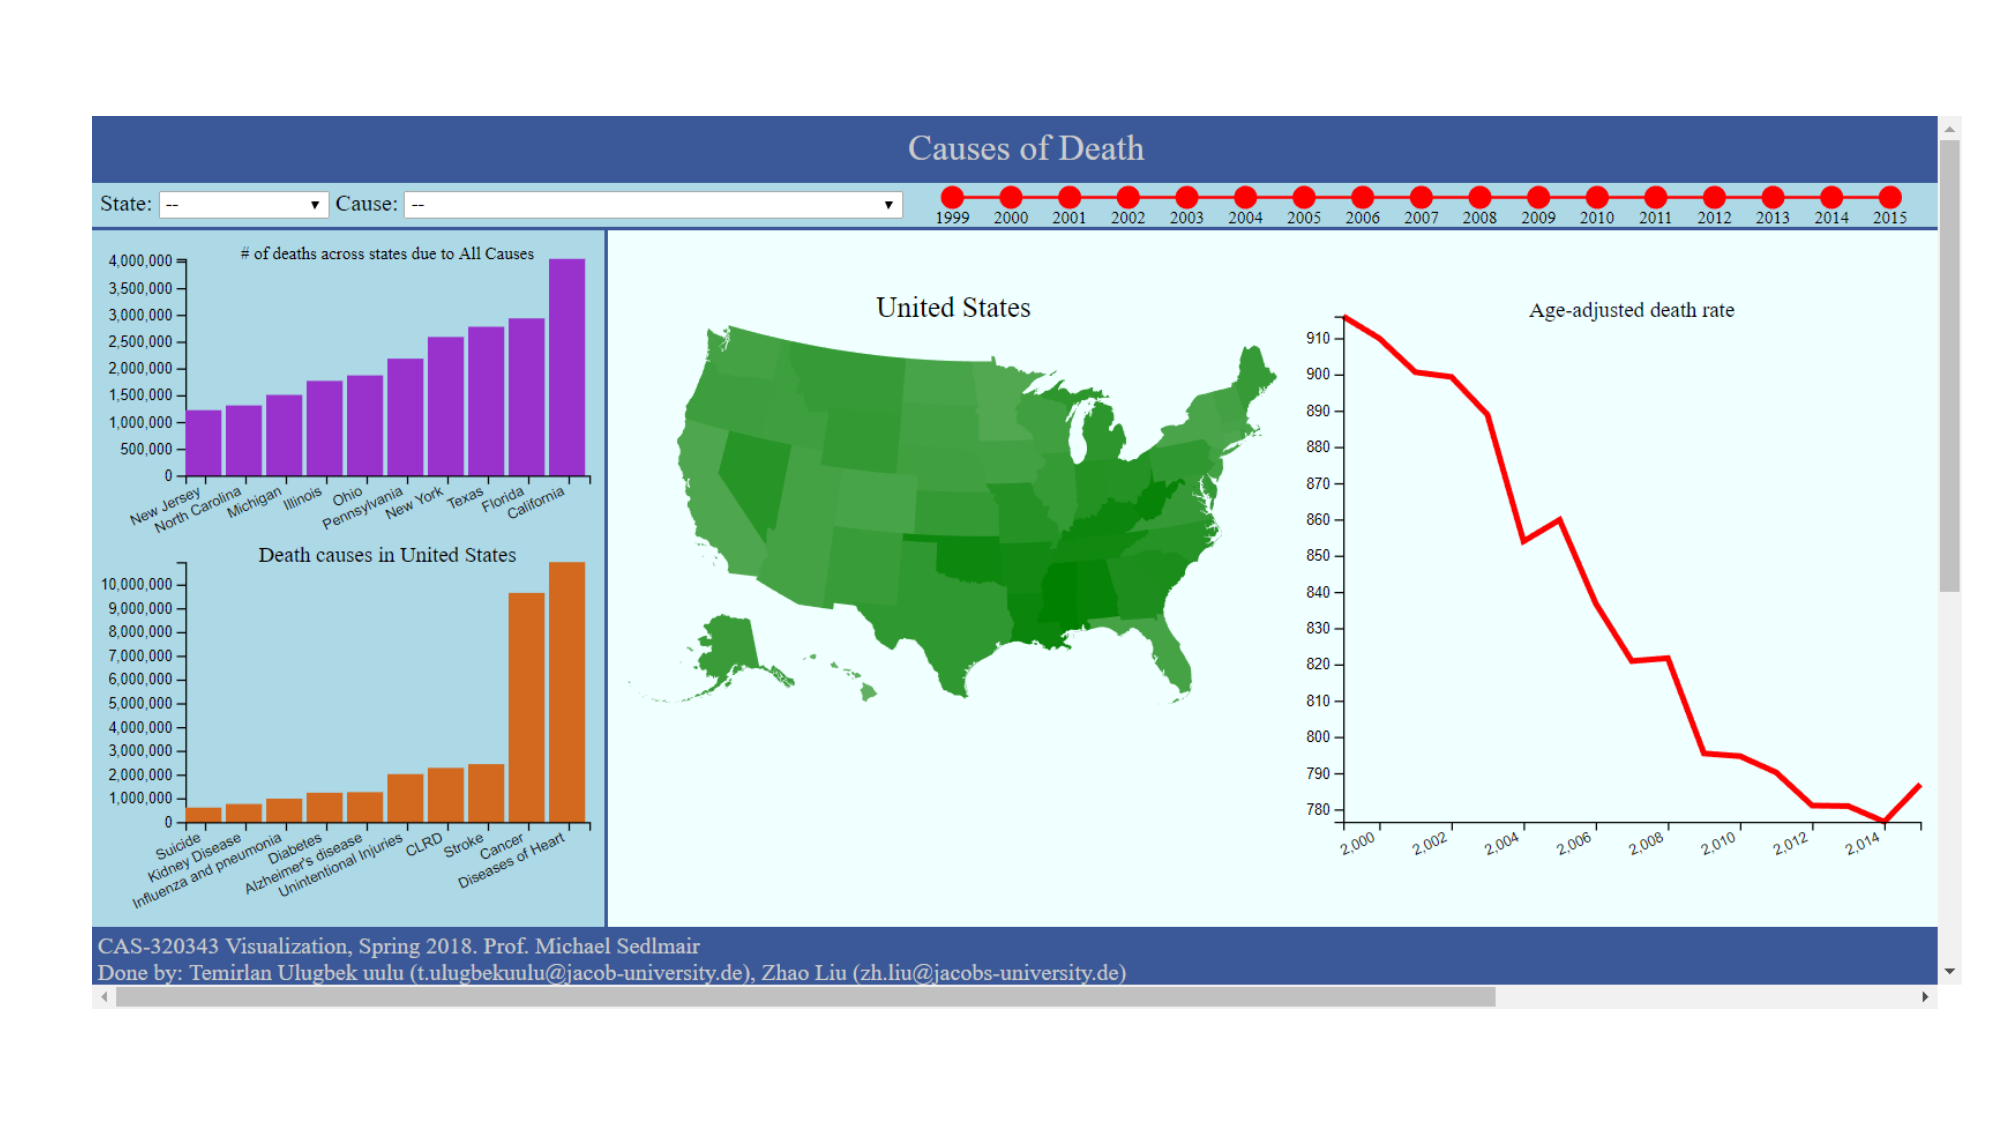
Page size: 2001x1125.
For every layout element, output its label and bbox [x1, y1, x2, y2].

list [92, 116, 1962, 1009]
